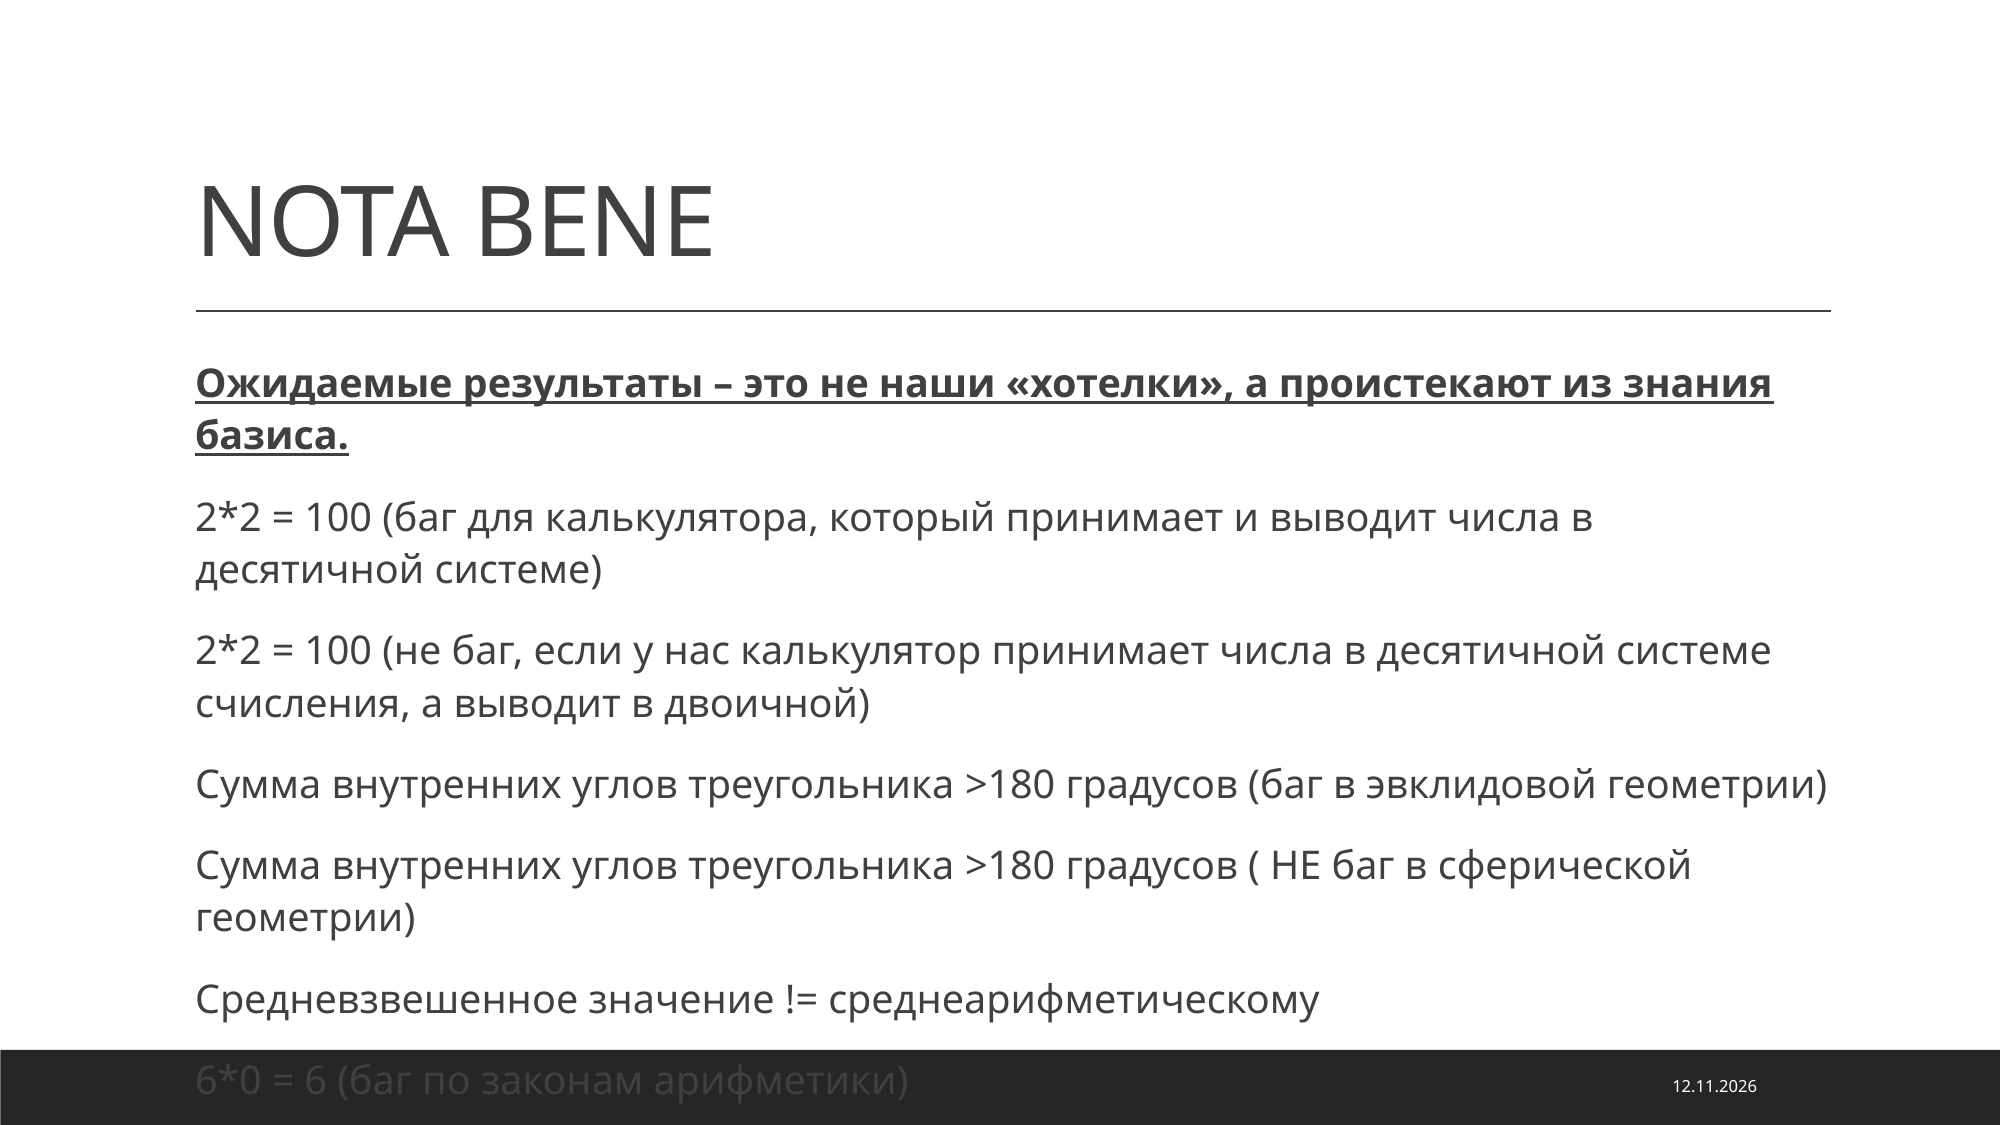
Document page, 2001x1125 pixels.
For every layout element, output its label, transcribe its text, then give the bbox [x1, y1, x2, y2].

list Ожидаемые результаты – это не наши «хотелки», а проистекают из знания базиса. 2*2 = 100 (баг для калькулятора, который принимает и выводит числа в десятичной системе) 2*2 = 100 (не баг, если у нас калькулятор принимает числа в десятичной системе счисления, а выводит в двоичной) Сумма внутренних углов треугольника >180 градусов (баг в эвклидовой геометрии) Сумма внутренних углов треугольника >180 градусов ( НЕ баг в сферической геометрии) Средневзвешенное значение != среднеарифметическому 6*0 = 6 (баг по законам арифметики) [180, 345, 1830, 963]
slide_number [1348, 1057, 1773, 1118]
title NOTA BENE [180, 47, 1830, 285]
